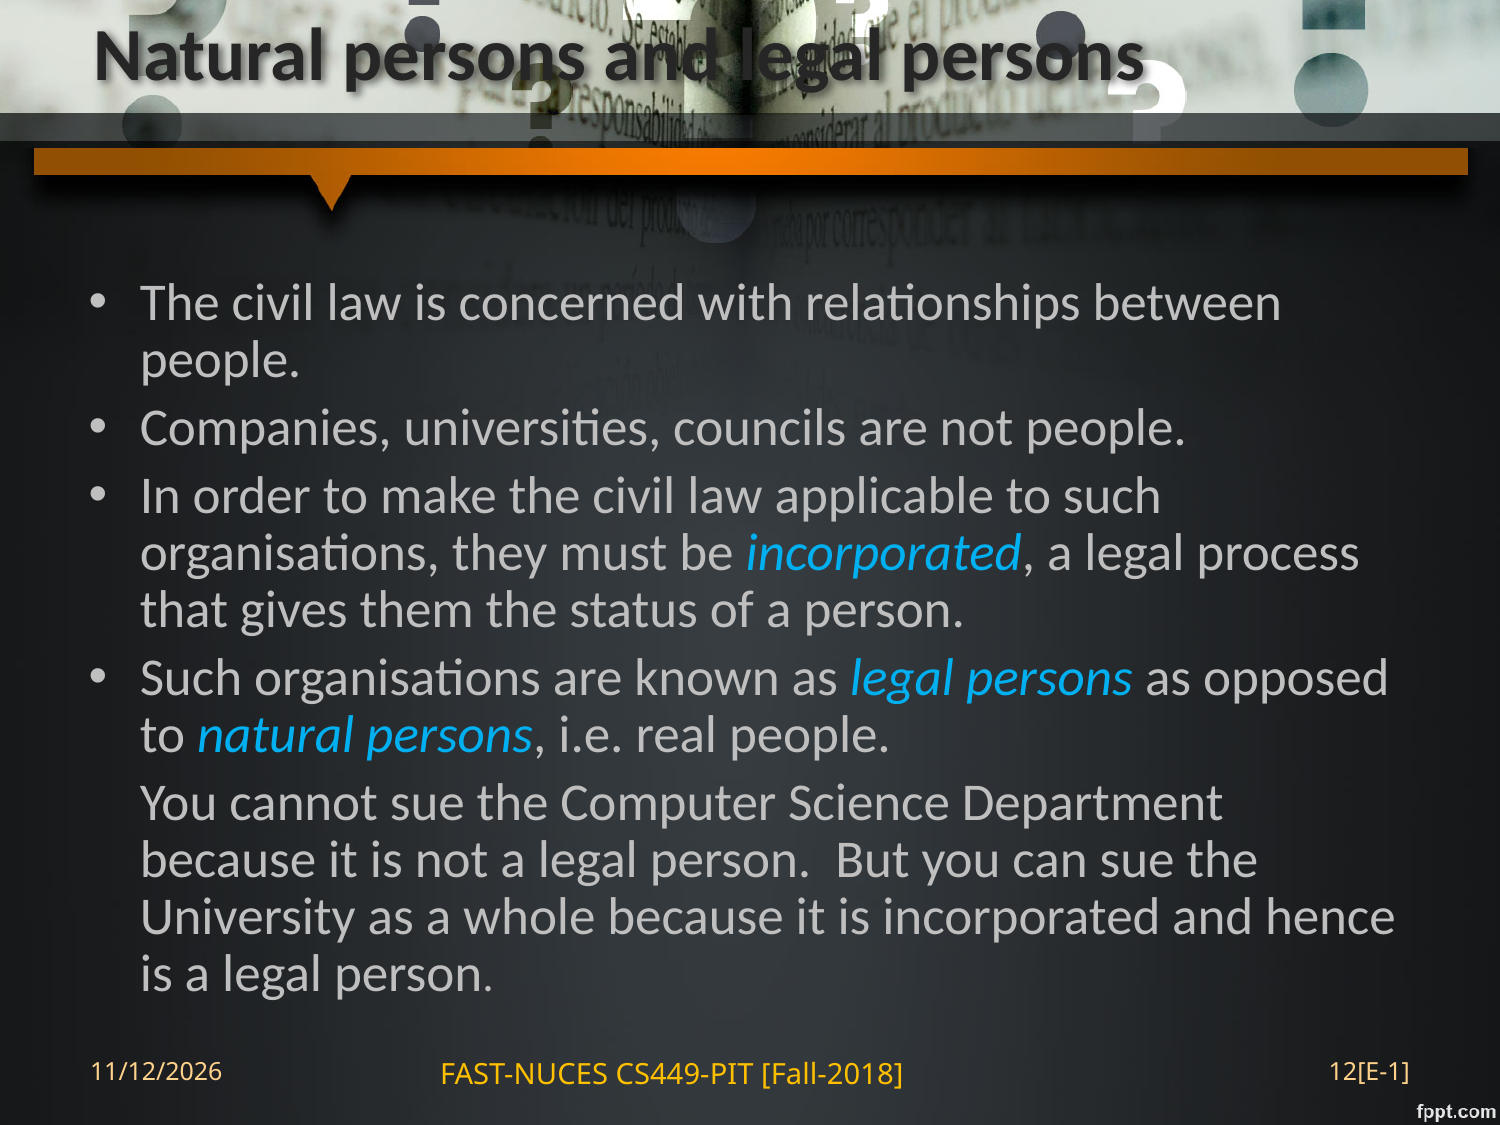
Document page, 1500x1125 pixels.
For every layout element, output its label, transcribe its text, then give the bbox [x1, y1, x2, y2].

slide_number 12[E-1] [1074, 1042, 1425, 1103]
slide_number 28-Aug-18 [75, 1042, 425, 1103]
picture [0, 0, 1500, 1125]
list The civil law is concerned with relationships between people. Companies, universities, councils are not people. In order to make the civil law applicable to such organisations, they must be incorporated, a legal process that gives them the status of a person. Such organisations are known as legal persons as opposed to natural persons, i.e. real people. You cannot sue the Computer Science Department because it is not a legal person. But you can sue the University as a whole because it is incorporated and hence is a legal person. [73, 267, 1424, 1014]
title Natural persons and legal persons [78, 0, 1429, 101]
footer FAST-NUCES CS449-PIT [Fall-2018] [425, 1042, 1074, 1103]
